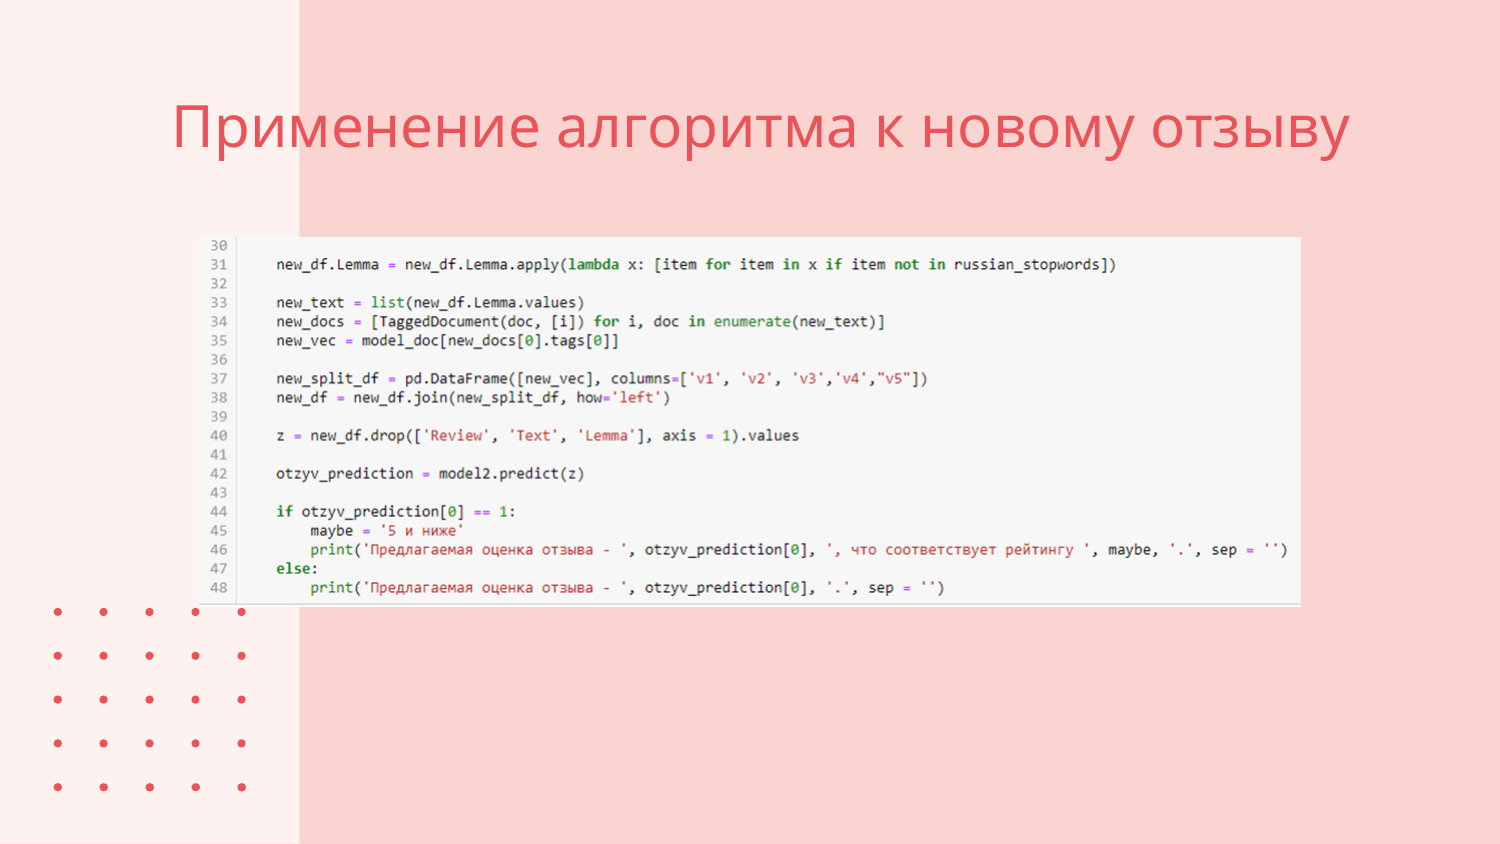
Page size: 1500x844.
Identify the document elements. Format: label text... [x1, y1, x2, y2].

title Применение алгоритма к новому отзыву [128, 74, 1393, 186]
picture [199, 237, 1301, 607]
